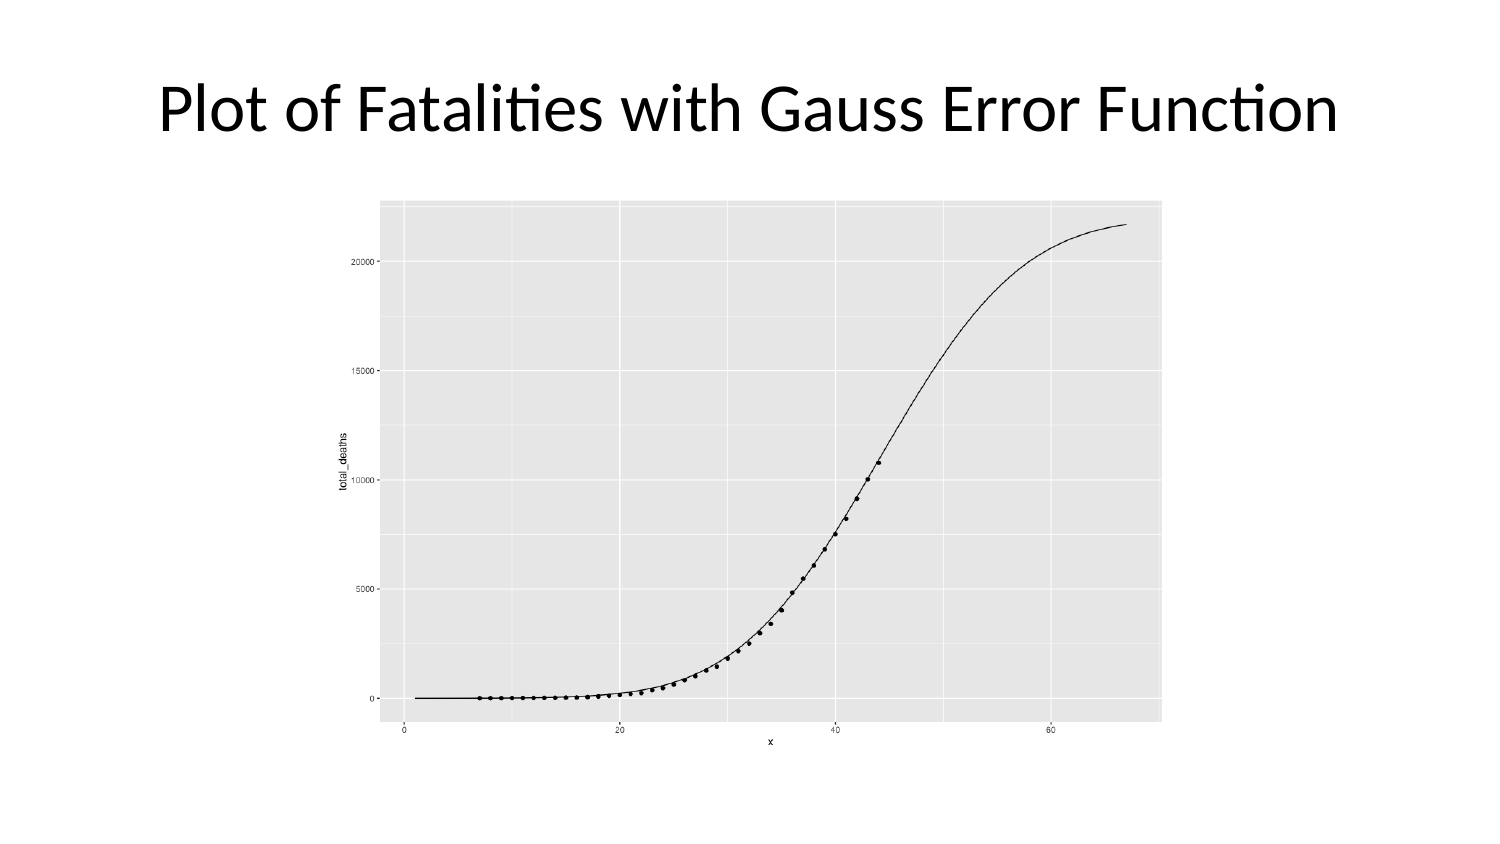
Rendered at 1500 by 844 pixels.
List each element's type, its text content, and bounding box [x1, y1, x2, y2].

picture [333, 195, 1167, 753]
title Plot of Fatalities with Gauss Error Function [75, 33, 1425, 175]
